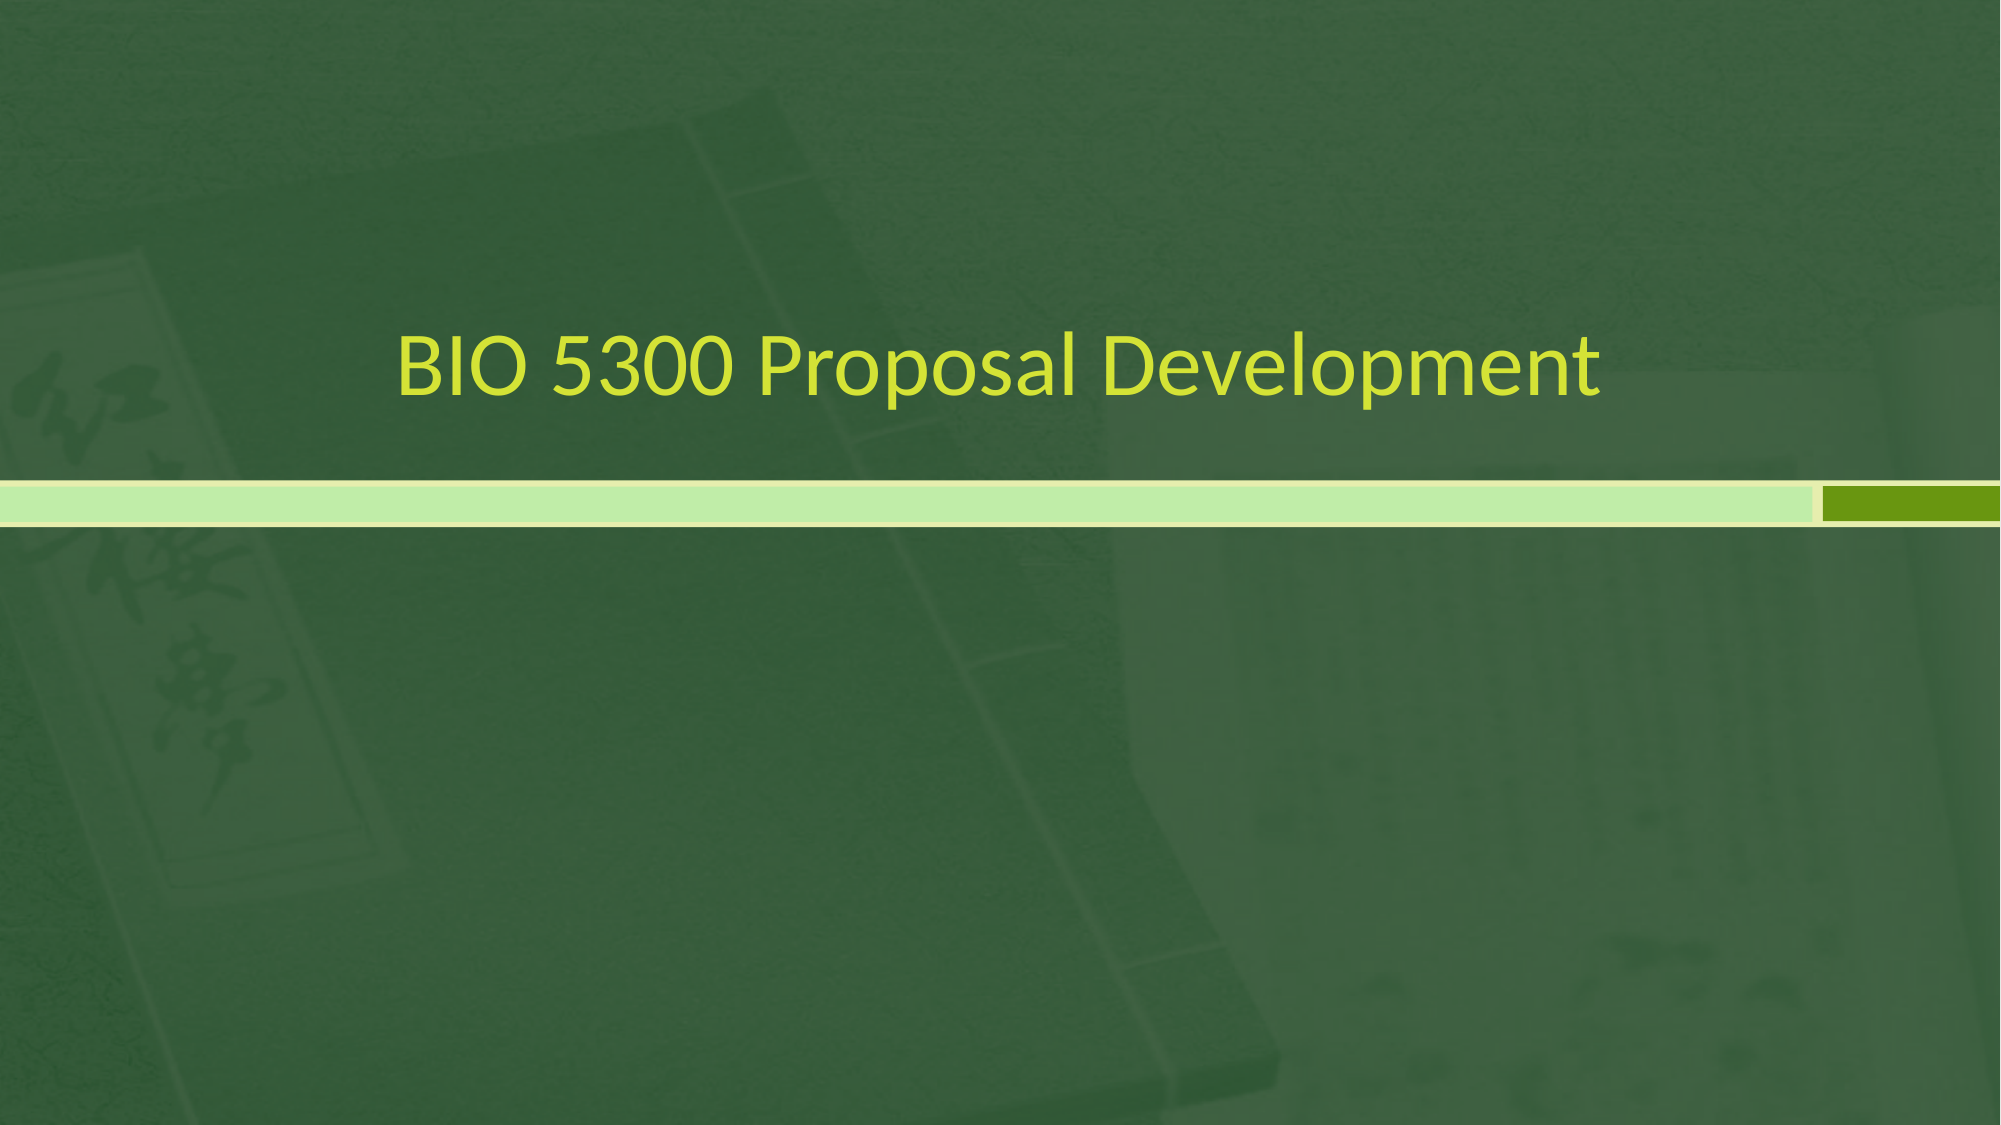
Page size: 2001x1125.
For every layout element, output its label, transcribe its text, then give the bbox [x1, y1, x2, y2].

title BIO 5300 Proposal Development [150, 238, 1850, 480]
